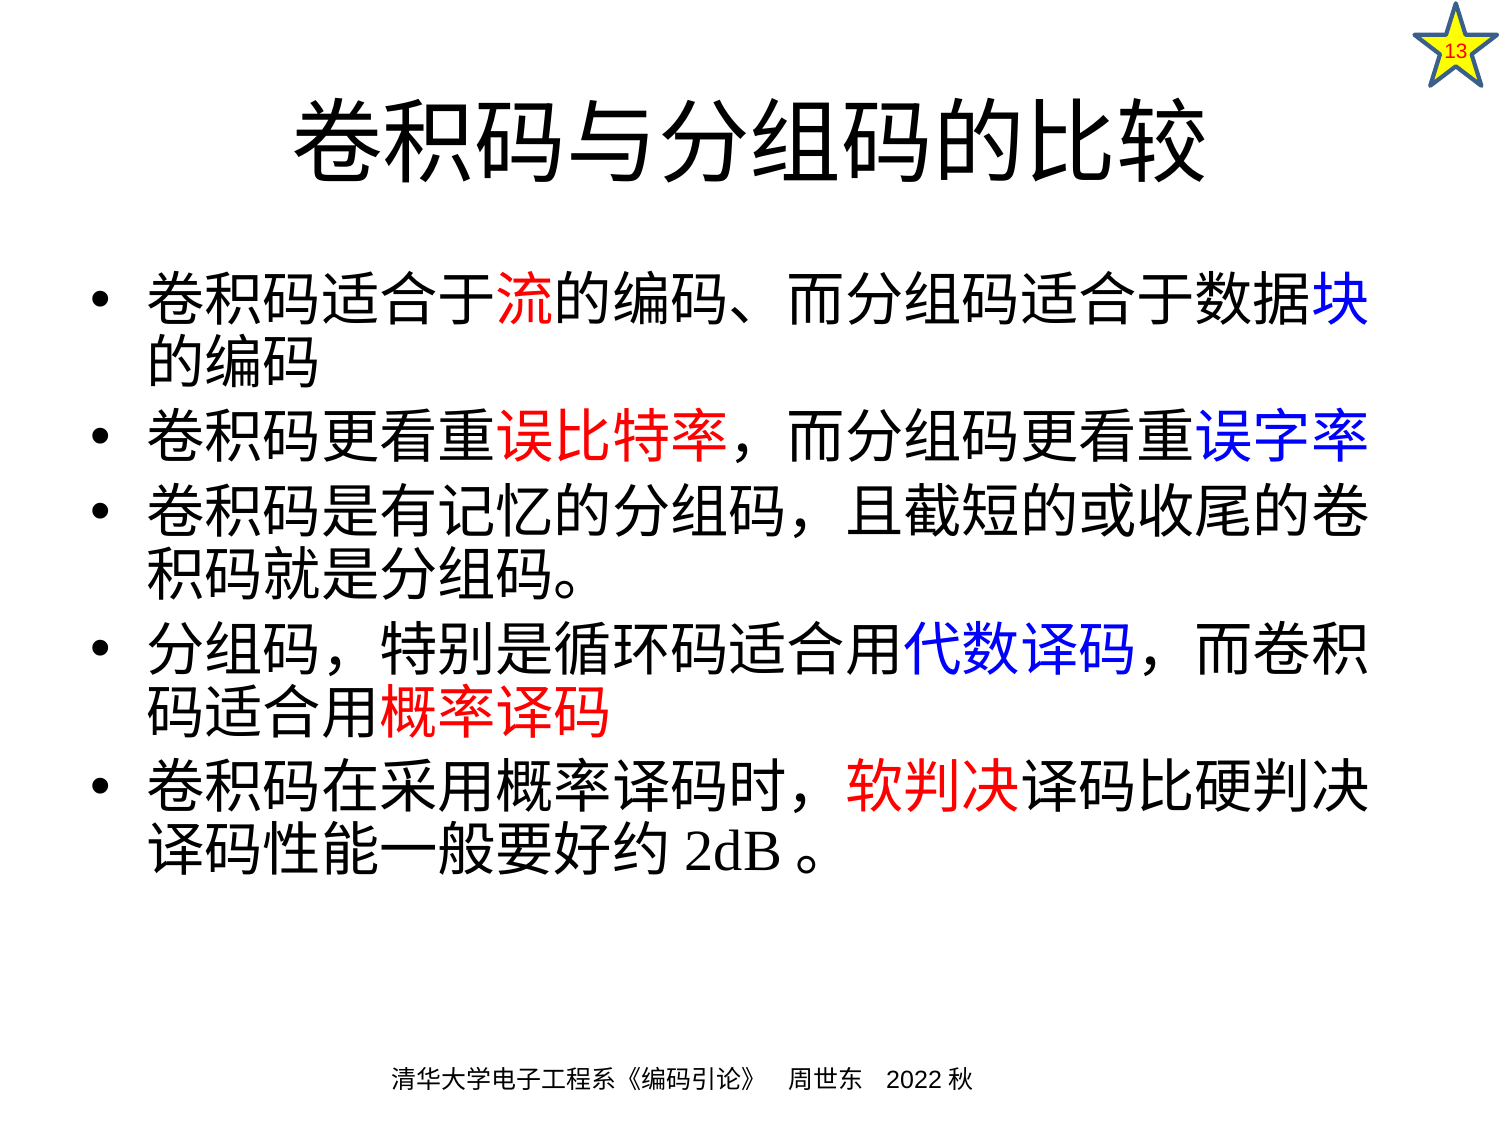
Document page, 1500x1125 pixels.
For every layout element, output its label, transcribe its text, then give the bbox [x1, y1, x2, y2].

text_box 13 [1412, 1, 1500, 88]
list 卷积码适合于流的编码、而分组码适合于数据块的编码 卷积码更看重误比特率，而分组码更看重误字率 卷积码是有记忆的分组码，且截短的或收尾的卷积码就是分组码。 分组码，特别是循环码适合用代数译码，而卷积码适合用概率译码 卷积码在采用概率译码时，软判决译码比硬判决译码性能一般要好约2dB。 [75, 262, 1425, 1005]
title 卷积码与分组码的比较 [75, 45, 1425, 233]
